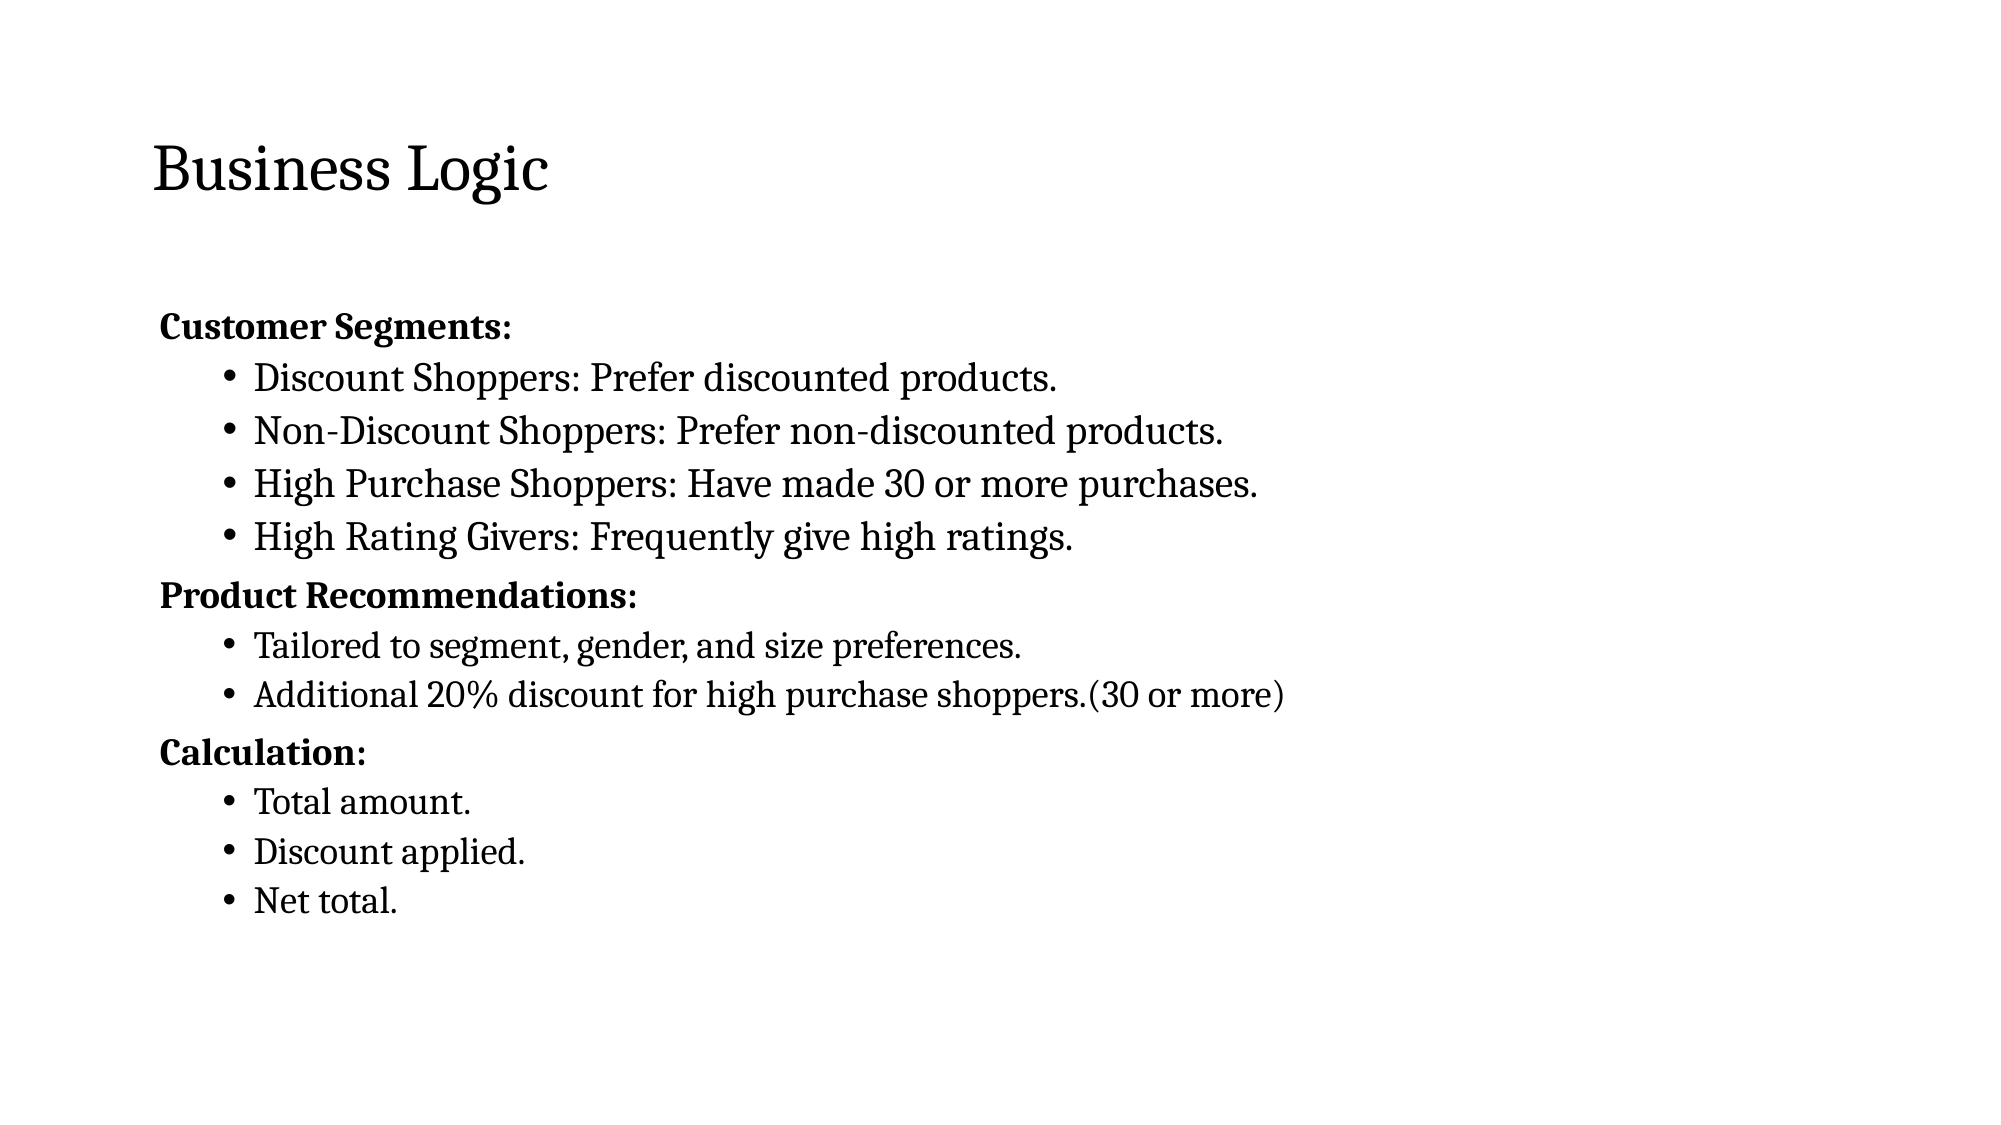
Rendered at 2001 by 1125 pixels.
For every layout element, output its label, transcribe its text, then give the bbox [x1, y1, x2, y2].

list Customer Segments: Discount Shoppers: Prefer discounted products. Non-Discount Shoppers: Prefer non-discounted products. High Purchase Shoppers: Have made 30 or more purchases. High Rating Givers: Frequently give high ratings. Product Recommendations: Tailored to segment, gender, and size preferences. Additional 20% discount for high purchase shoppers.(30 or more) Calculation: Total amount. Discount applied. Net total. [144, 298, 1736, 934]
title Business Logic [137, 59, 1863, 278]
